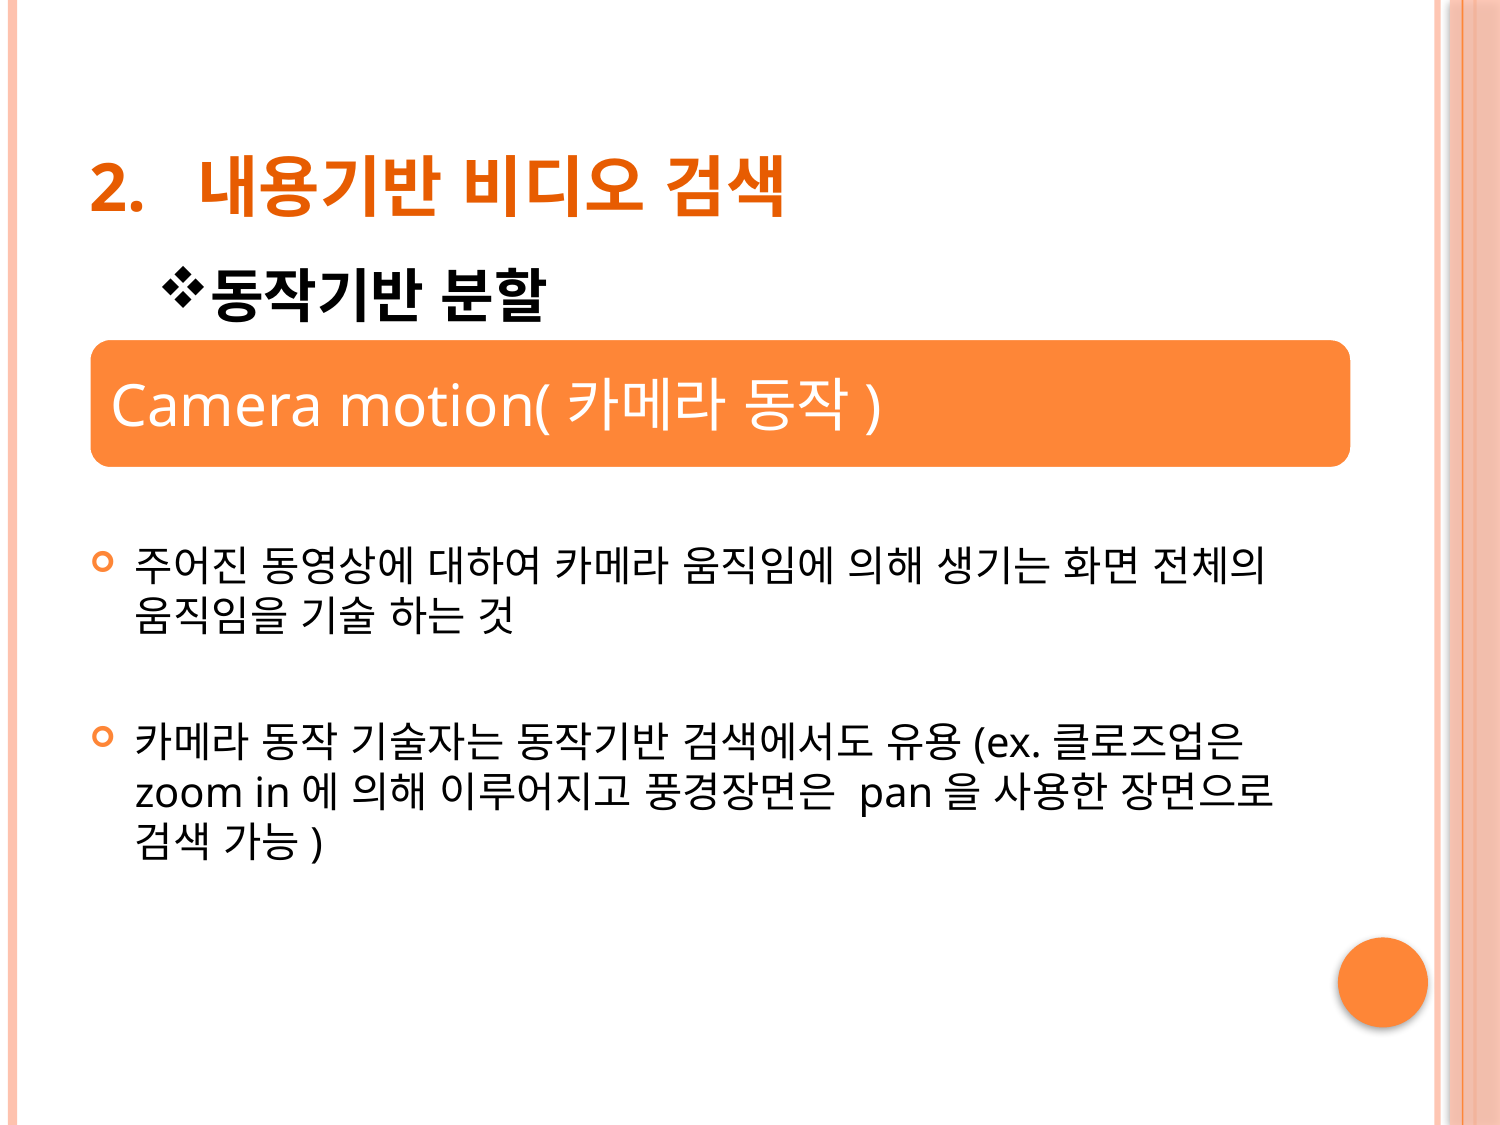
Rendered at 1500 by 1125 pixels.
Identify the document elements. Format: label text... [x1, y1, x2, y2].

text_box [87, 337, 1353, 470]
text_box 동작기반 분할 [142, 252, 563, 334]
title 2. 내용기반 비디오 검색 [75, 45, 1300, 233]
list 주어진 동영상에 대하여 카메라 움직임에 의해 생기는 화면 전체의 움직임을 기술 하는 것 카메라 동작 기술자는 동작기반 검색에서도 유용(ex.클로즈업은 zoom in에 의해 이루어지고 풍경장면은 pan을 사용한 장면으로 검색 가능) [75, 262, 1300, 941]
